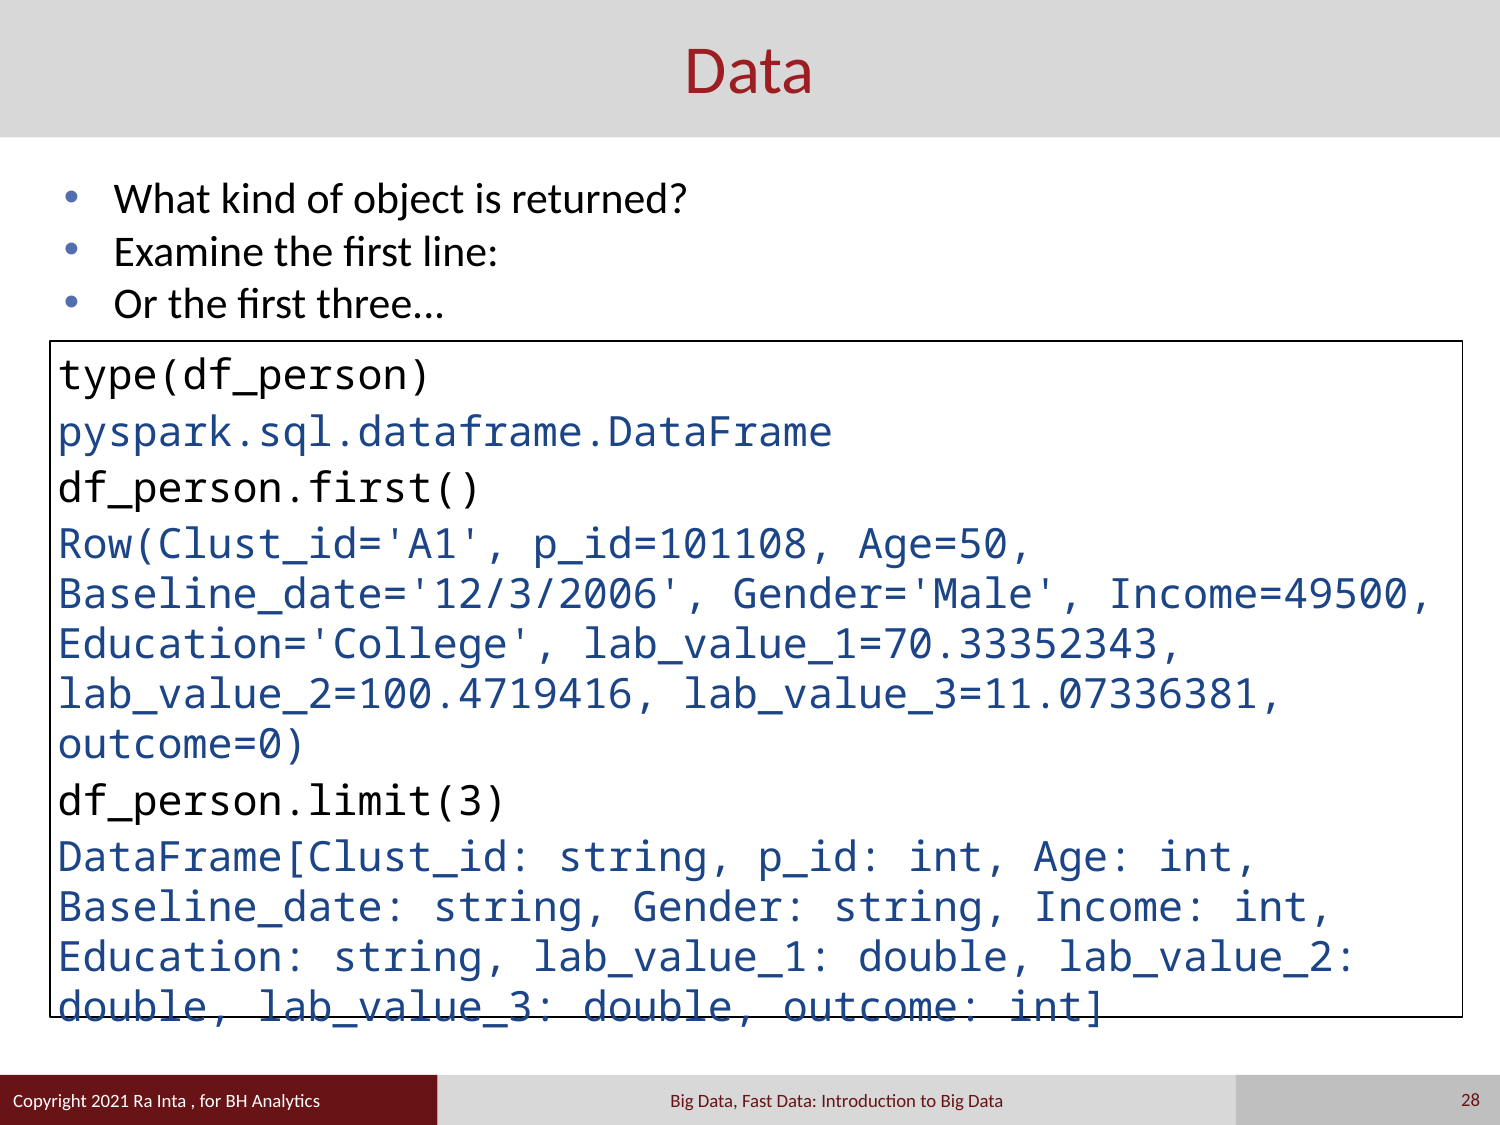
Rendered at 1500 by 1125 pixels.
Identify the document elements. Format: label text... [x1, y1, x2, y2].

list type(df_person) pyspark.sql.dataframe.DataFrame df_person.first() Row(Clust_id='A1', p_id=101108, Age=50, Baseline_date='12/3/2006', Gender='Male', Income=49500, Education='College', lab_value_1=70.33352343, lab_value_2=100.4719416, lab_value_3=11.07336381, outcome=0) df_person.limit(3) DataFrame[Clust_id: string, p_id: int, Age: int, Baseline_date: string, Gender: string, Income: int, Education: string, lab_value_1: double, lab_value_2: double, lab_value_3: double, outcome: int] [49, 340, 1463, 1018]
slide_number 28 [1452, 1079, 1488, 1119]
title Data [0, 16, 1500, 117]
list What kind of object is returned? Examine the first line: Or the first three... [49, 161, 1463, 340]
